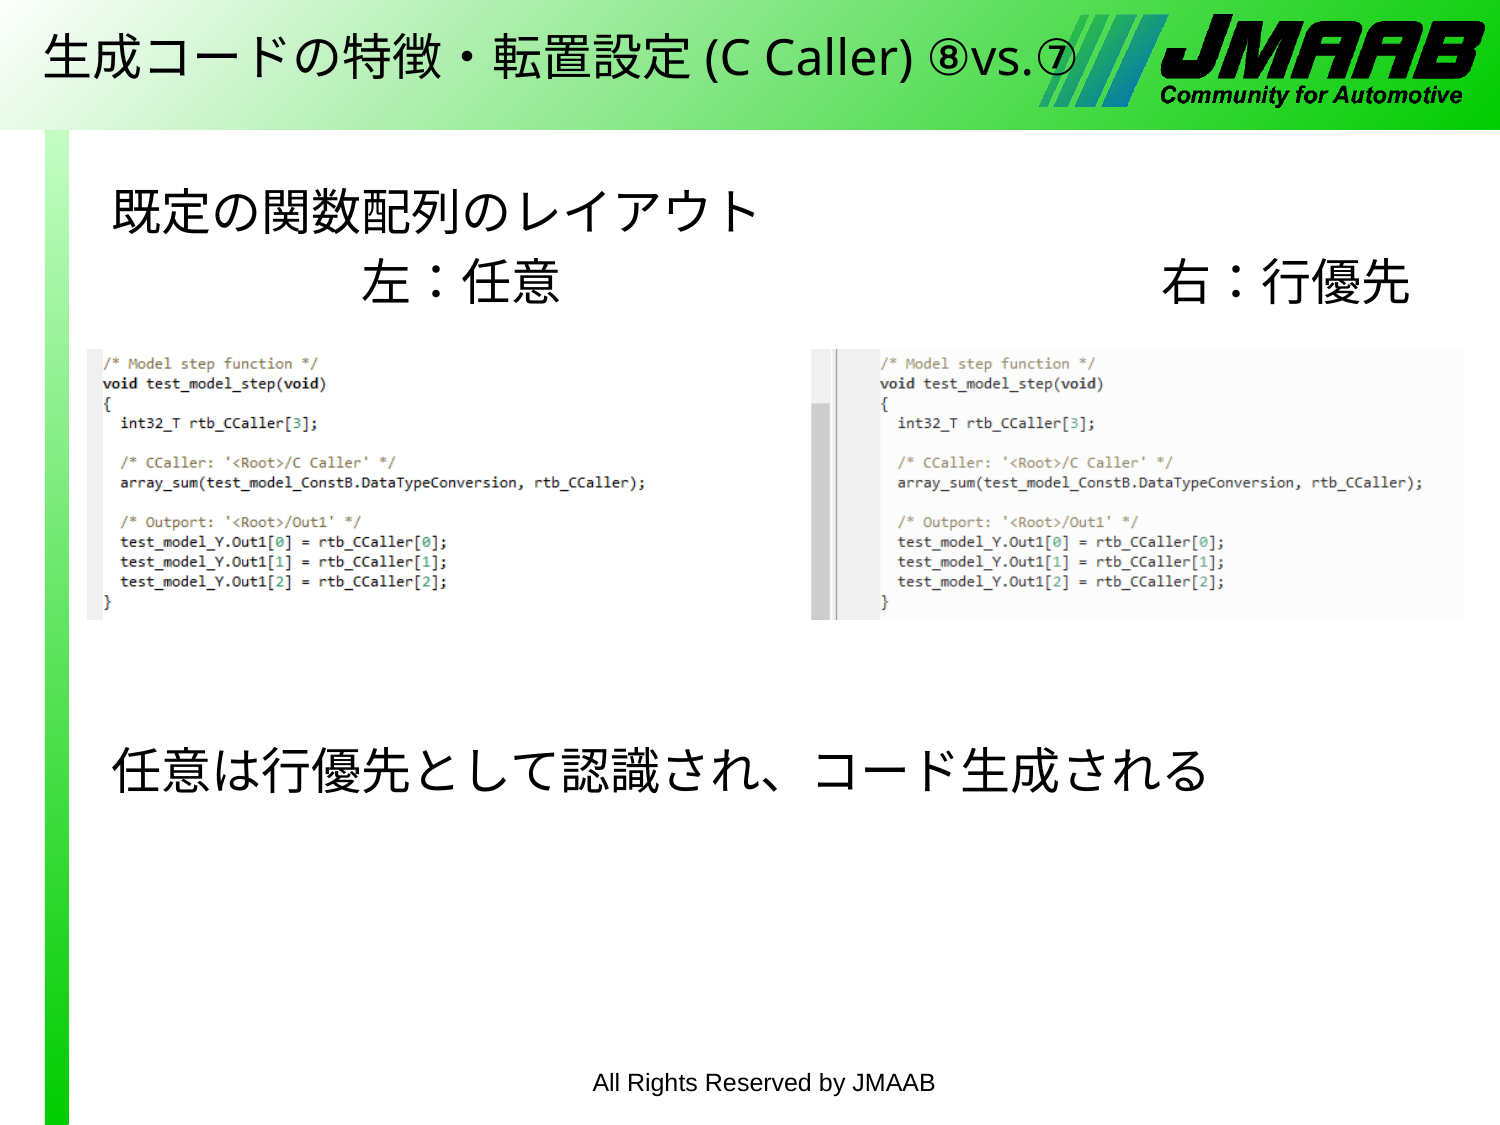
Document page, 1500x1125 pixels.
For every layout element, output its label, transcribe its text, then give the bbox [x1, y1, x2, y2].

list 既定の関数配列のレイアウト 左：任意 右：行優先 任意は行優先として認識され、コード生成される [96, 628, 1447, 1047]
list 既定の関数配列のレイアウト 左：任意 右：行優先 任意は行優先として認識され、コード生成される [96, 172, 1447, 348]
title 生成コードの特徴・転置設定(C Caller) ⑧vs.⑦ [27, 21, 1100, 91]
picture [1036, 11, 1486, 109]
picture [87, 349, 1463, 620]
